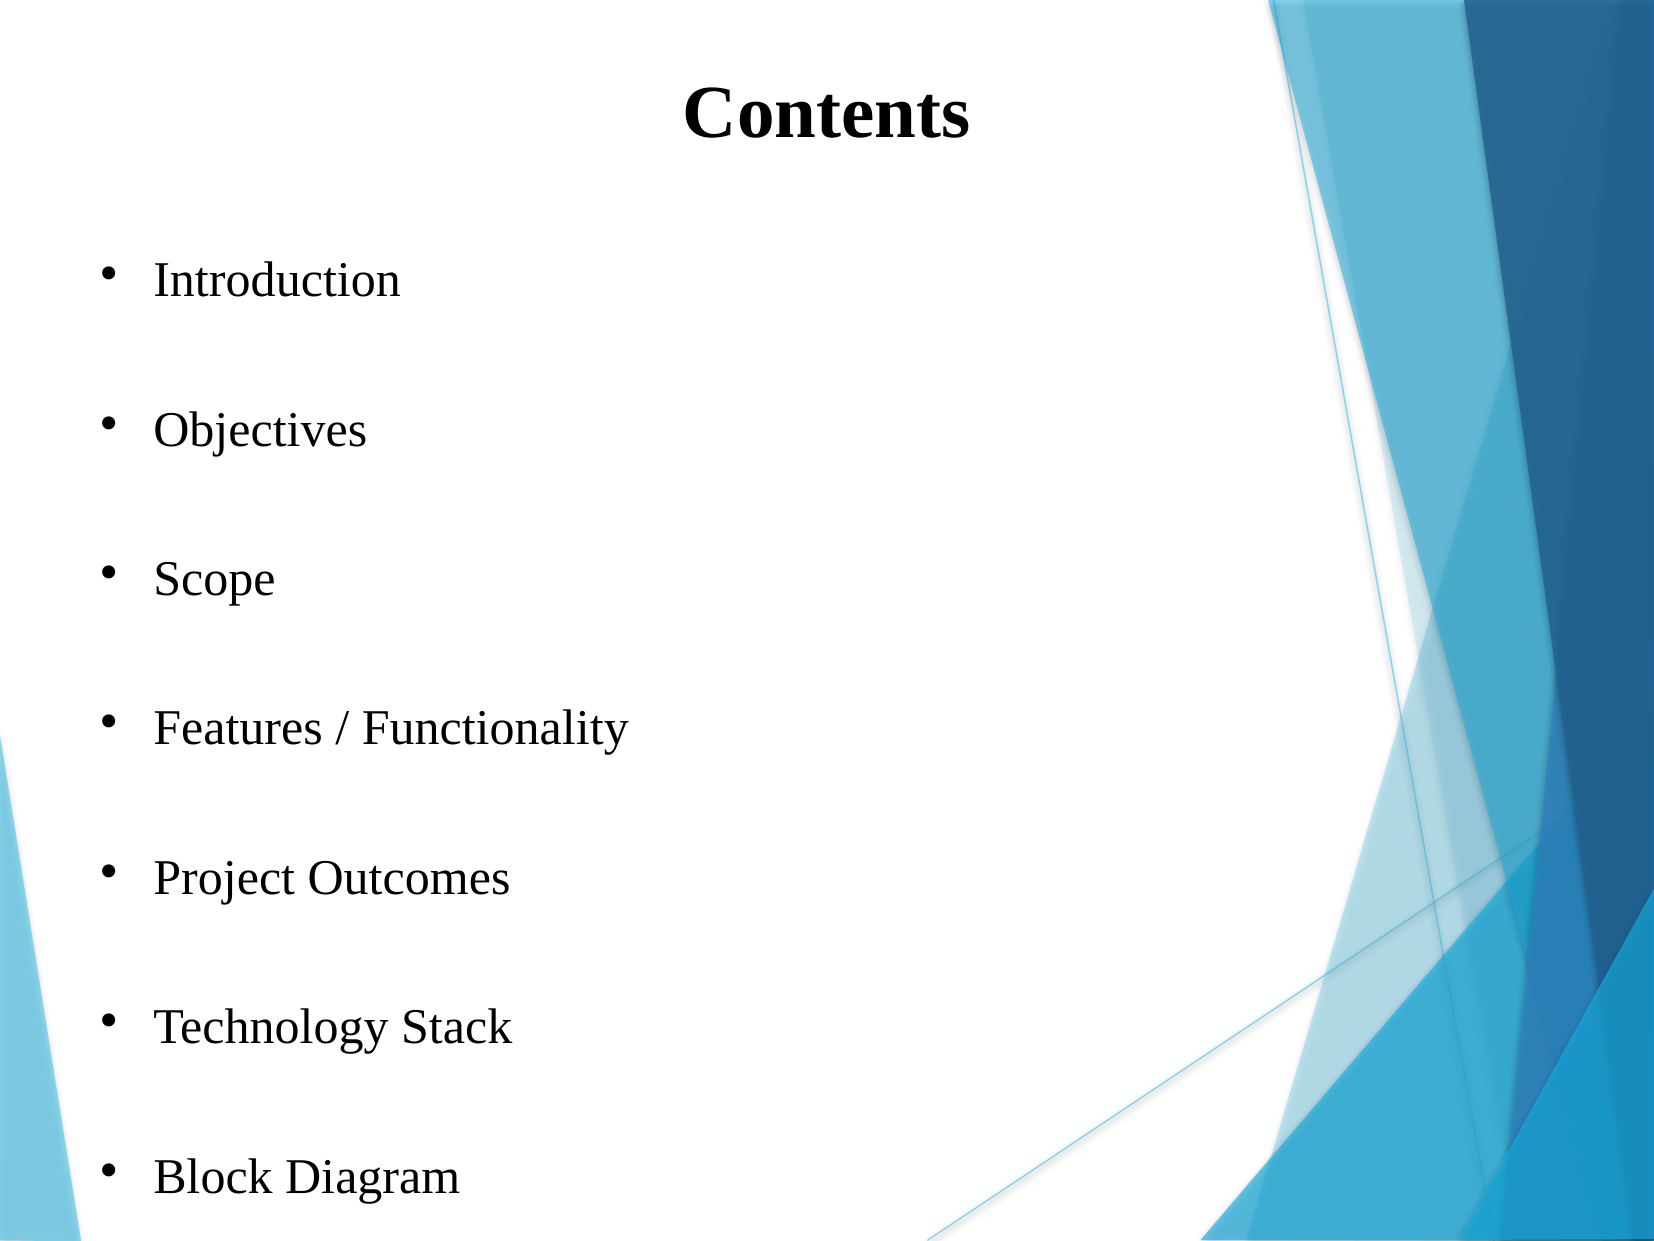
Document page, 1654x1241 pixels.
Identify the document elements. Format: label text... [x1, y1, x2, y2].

text_box Contents [82, 23, 1571, 183]
text_box Introduction Objectives Scope Features / Functionality Project Outcomes Technology Stack Block Diagram [82, 183, 1613, 1099]
